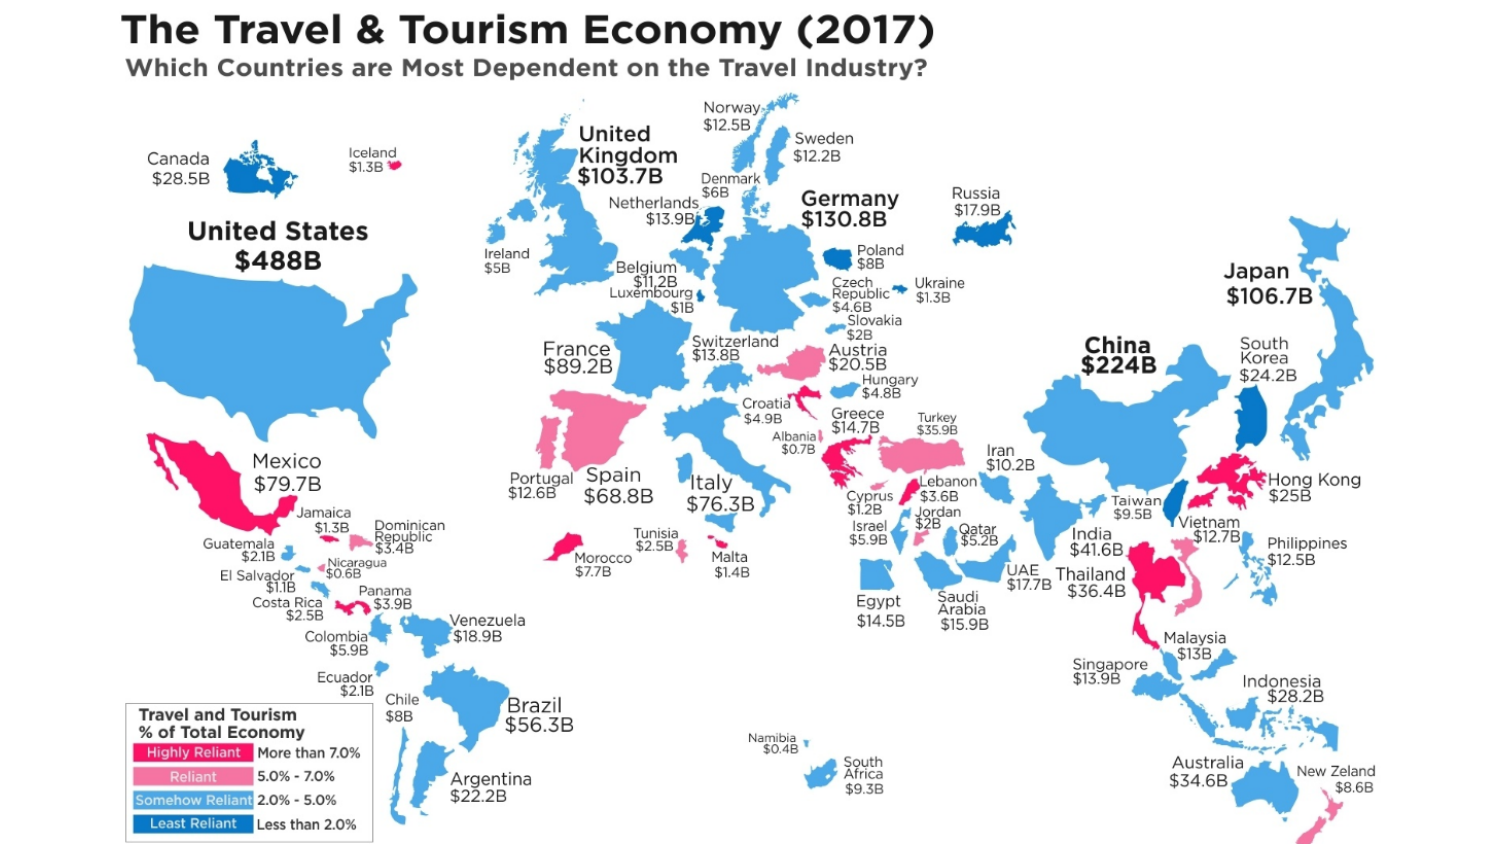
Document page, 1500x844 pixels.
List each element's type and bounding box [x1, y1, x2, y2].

picture [113, 0, 1387, 844]
